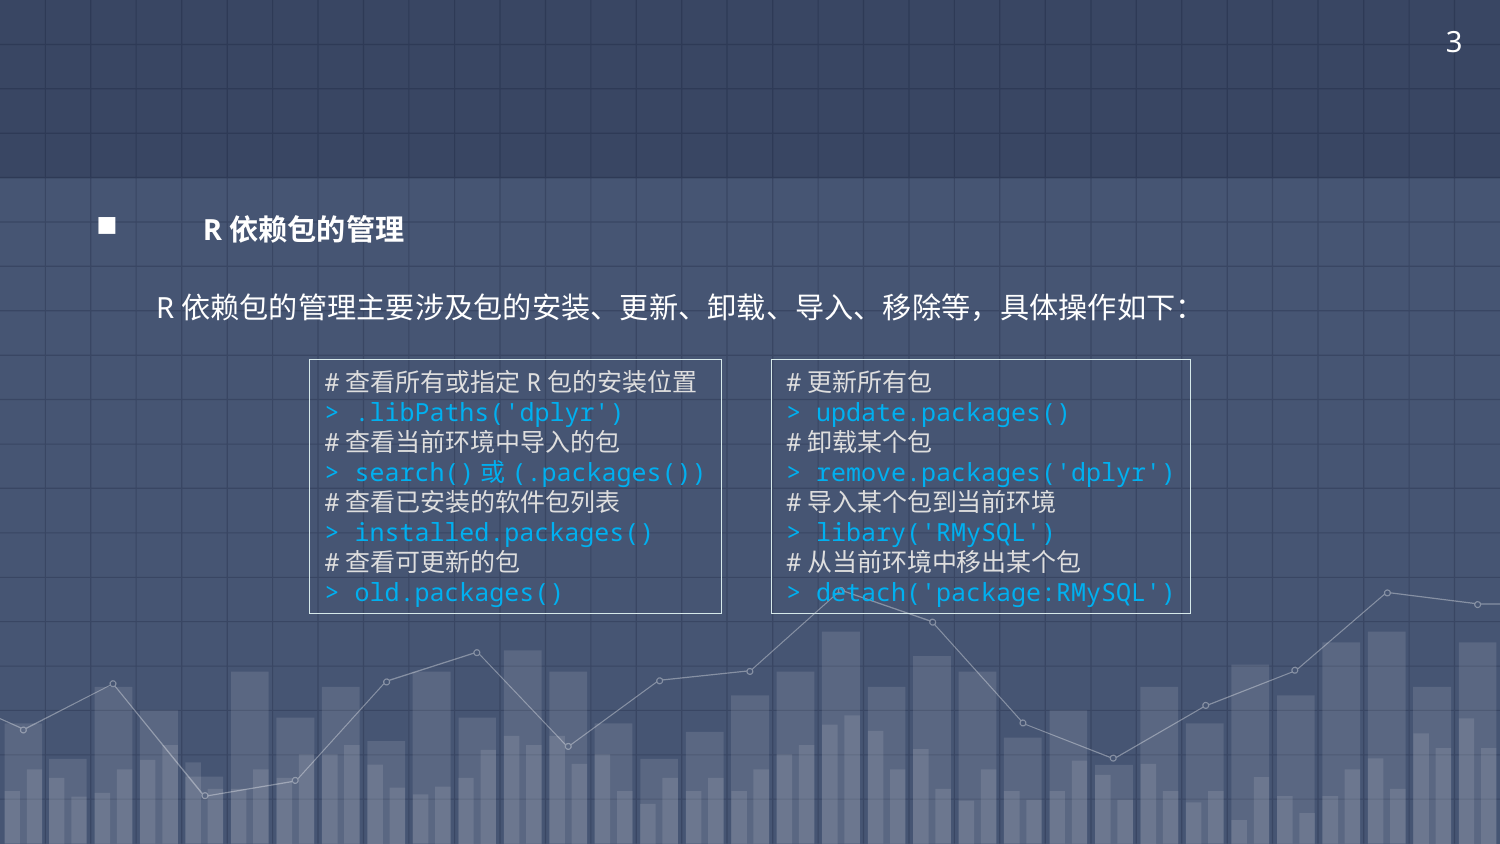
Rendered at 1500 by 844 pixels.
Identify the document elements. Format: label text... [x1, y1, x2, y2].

slide_number 3 [1408, 0, 1500, 88]
text_box R依赖包的管理 R依赖包的管理主要涉及包的安装、更新、卸载、导入、移除等，具体操作如下： [81, 186, 1419, 332]
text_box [322, 359, 1178, 617]
